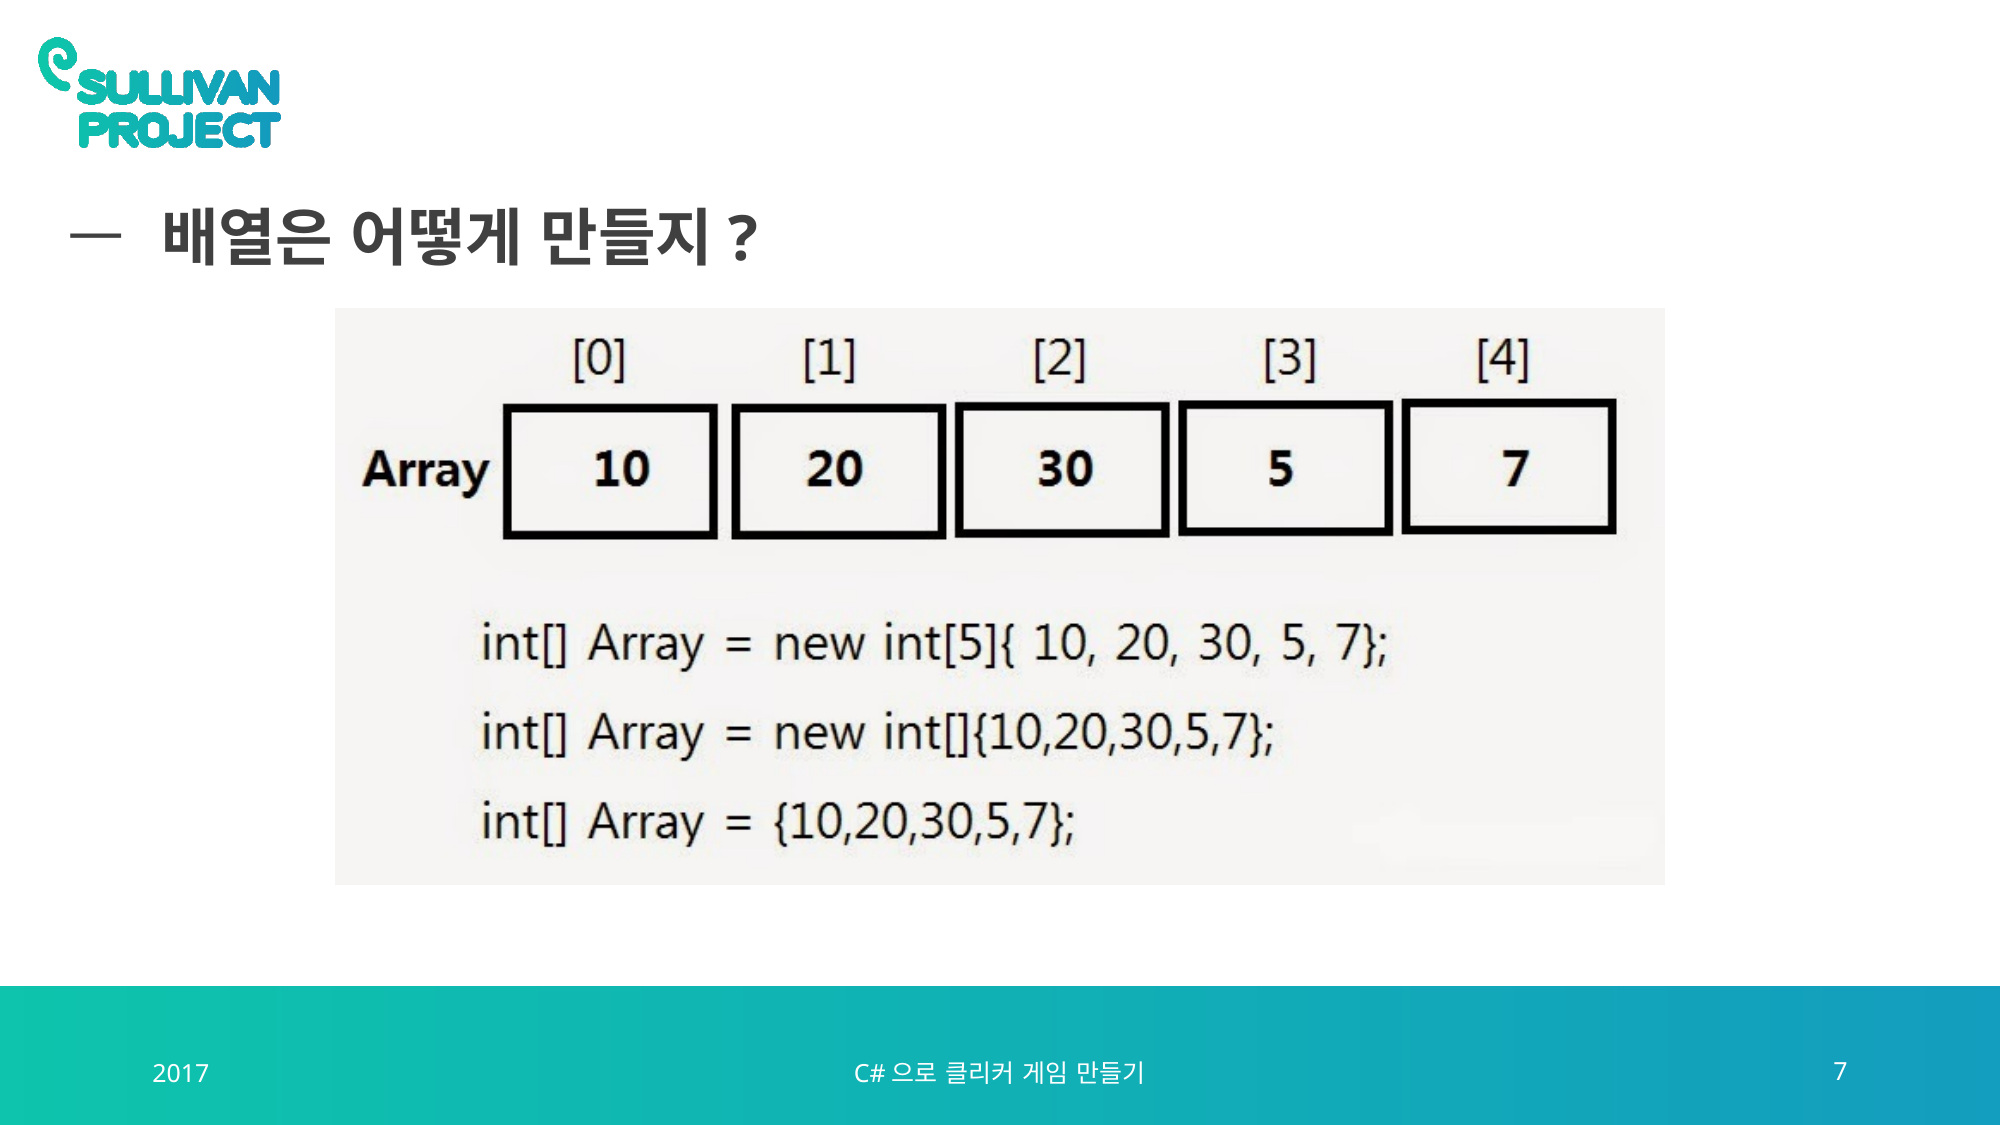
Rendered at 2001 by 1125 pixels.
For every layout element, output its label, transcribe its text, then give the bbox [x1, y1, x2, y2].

slide_number 2017 [137, 1042, 588, 1103]
footer C#으로 클리커 게임 만들기 [662, 1042, 1338, 1103]
slide_number 7 [1412, 1042, 1863, 1103]
picture [335, 308, 1665, 885]
picture [38, 37, 281, 148]
title 배열은 어떻게 만들지? [52, 171, 1000, 309]
